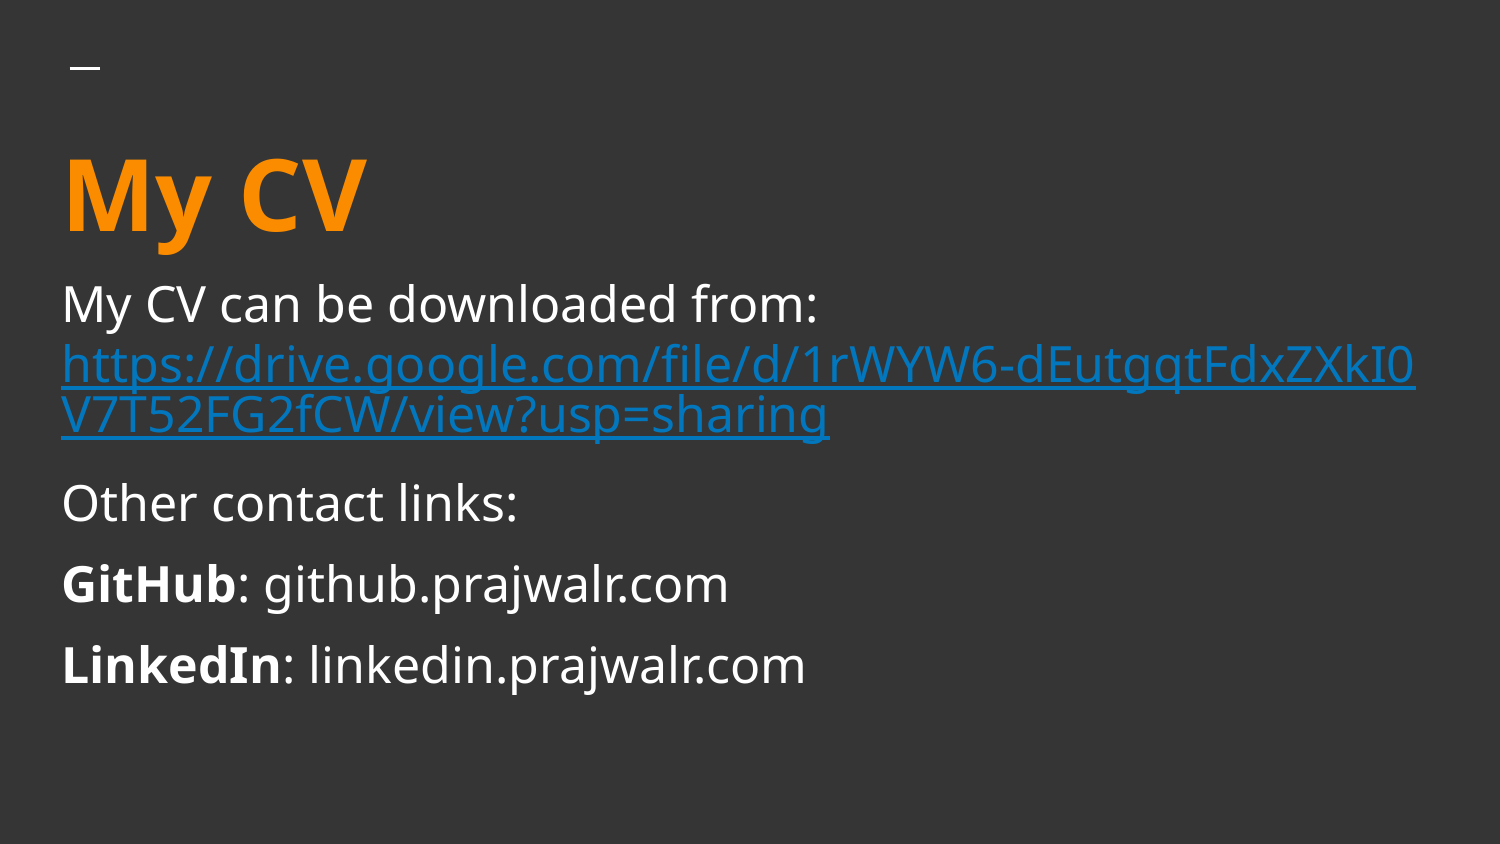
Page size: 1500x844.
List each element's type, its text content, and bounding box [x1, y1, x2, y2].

title My CV My CV can be downloaded from: https://drive.google.com/file/d/1rWYW6-dEutgqtFdxZXkI0V7T52FG2fCW/view?usp=sharing Other contact links: GitHub: github.prajwalr.com LinkedIn: linkedin.prajwalr.com [46, 116, 1461, 746]
